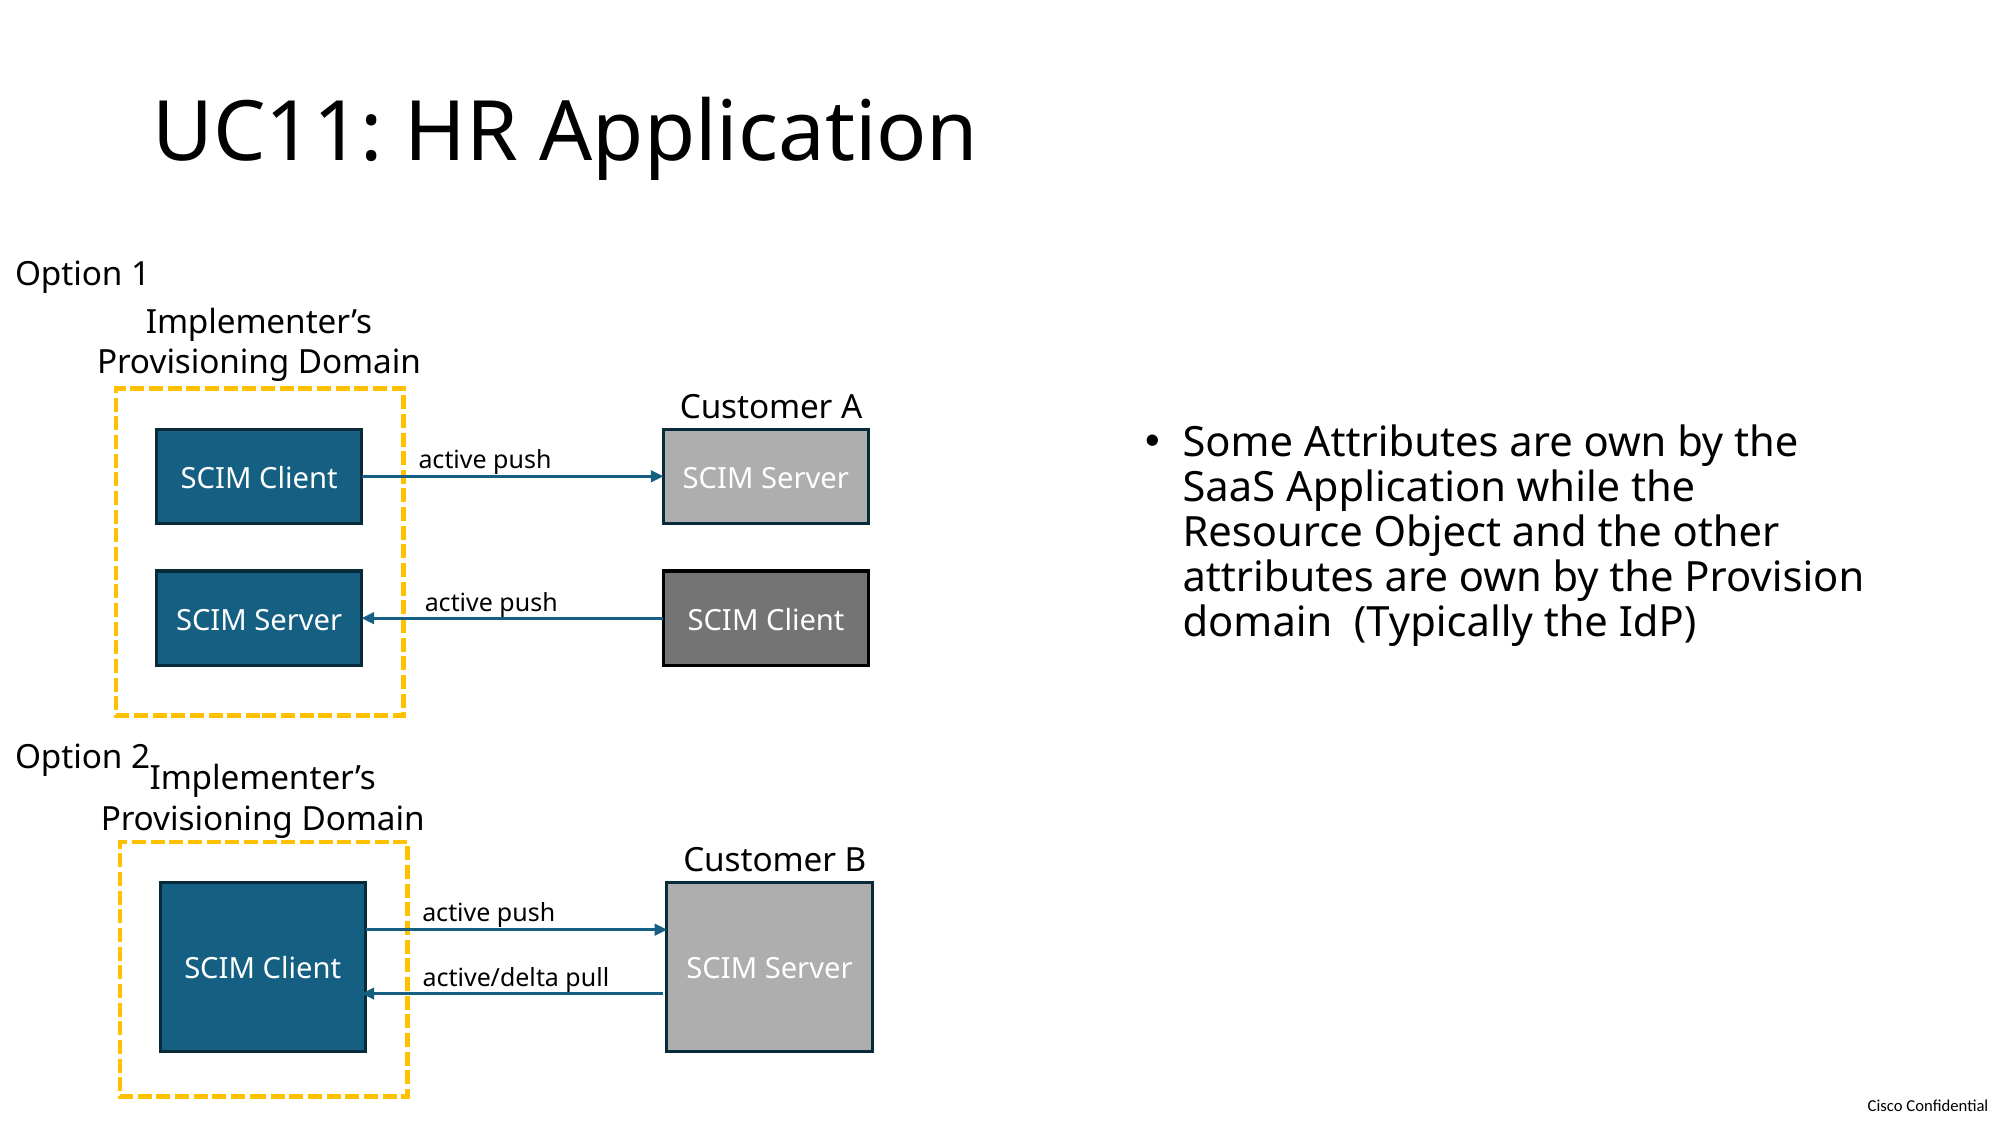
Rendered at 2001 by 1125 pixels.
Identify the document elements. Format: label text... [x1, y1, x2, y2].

text_box active push [409, 619, 573, 624]
text_box Some Attributes are own by the SaaS Application while the Resource Object and the other attributes are own by the Provision domain (Typically the IdP) [1129, 412, 1892, 946]
text_box SCIM Client [155, 428, 363, 525]
text_box Implementer’s Provisioning Domain [86, 749, 440, 844]
text_box SCIM Client [662, 569, 870, 667]
text_box Customer B [668, 830, 882, 886]
text_box active/delta pull [407, 954, 625, 993]
title UC11: HR Application [137, 59, 1863, 278]
text_box Option 2 [0, 727, 166, 783]
text_box SCIM Client [159, 881, 367, 1053]
text_box Implementer’s Provisioning Domain [82, 293, 437, 388]
text_box Option 1 [0, 245, 166, 300]
text_box active push [407, 889, 571, 929]
text_box active push [403, 477, 567, 481]
text_box Customer A [665, 377, 878, 433]
text_box [115, 388, 405, 717]
text_box active/delta pull [407, 995, 625, 999]
text_box SCIM Server [665, 881, 874, 1053]
text_box [118, 844, 409, 1098]
text_box SCIM Server [155, 569, 363, 667]
text_box active push [409, 578, 573, 617]
text_box SCIM Server [662, 428, 870, 525]
text_box active push [403, 435, 567, 475]
